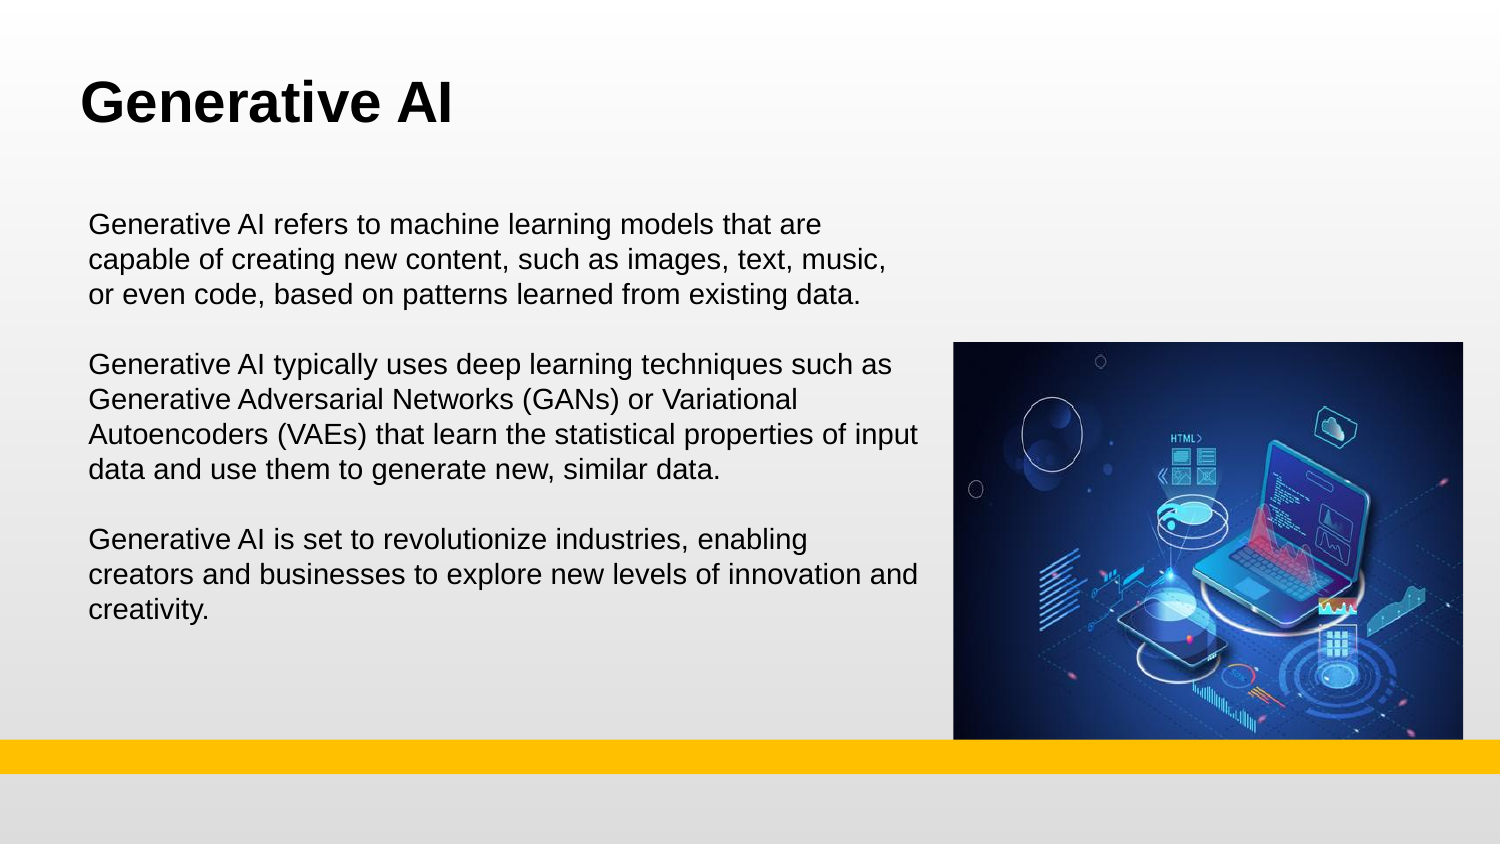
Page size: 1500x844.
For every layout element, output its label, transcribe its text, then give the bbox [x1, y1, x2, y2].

text_box Generative AI [65, 56, 996, 142]
text_box [952, 342, 1464, 739]
text_box Generative AI refers to machine learning models that are capable of creating new content, such as images, text, music, or even code, based on patterns learned from existing data. Generative AI typically uses deep learning techniques such as Generative Adversarial Networks (GANs) or Variational Autoencoders (VAEs) that learn the statistical properties of input data and use them to generate new, similar data. Generative AI is set to revolutionize industries, enabling creators and businesses to explore new levels of innovation and creativity. [73, 198, 936, 693]
text_box [0, 739, 1500, 775]
